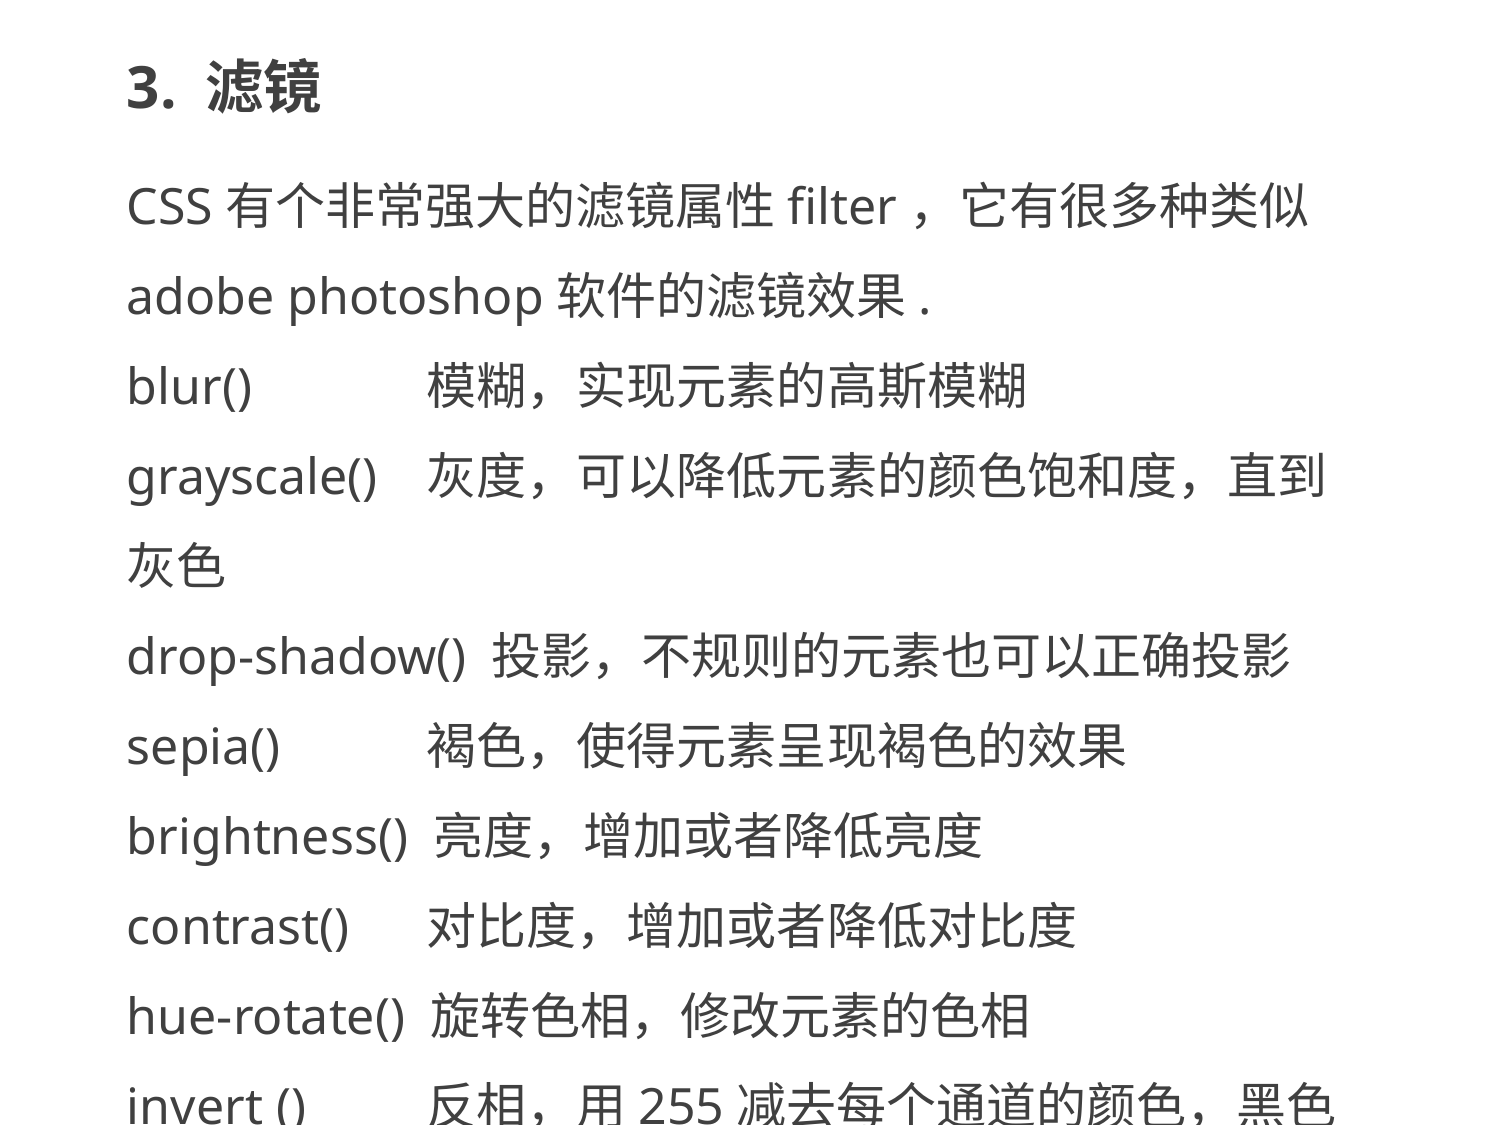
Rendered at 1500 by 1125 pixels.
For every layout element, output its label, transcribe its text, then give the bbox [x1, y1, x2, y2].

text_box CSS有个非常强大的滤镜属性filter，它有很多种类似adobe photoshop软件的滤镜效果. blur() 模糊，实现元素的高斯模糊 grayscale() 灰度，可以降低元素的颜色饱和度，直到灰色 drop-shadow() 投影，不规则的元素也可以正确投影 sepia() 褐色，使得元素呈现褐色的效果 brightness() 亮度，增加或者降低亮度 contrast() 对比度，增加或者降低对比度 hue-rotate() 旋转色相，修改元素的色相 invert () 反相，用255减去每个通道的颜色，黑色 [112, 137, 1388, 1125]
text_box 3. 滤镜 [112, 42, 1388, 128]
